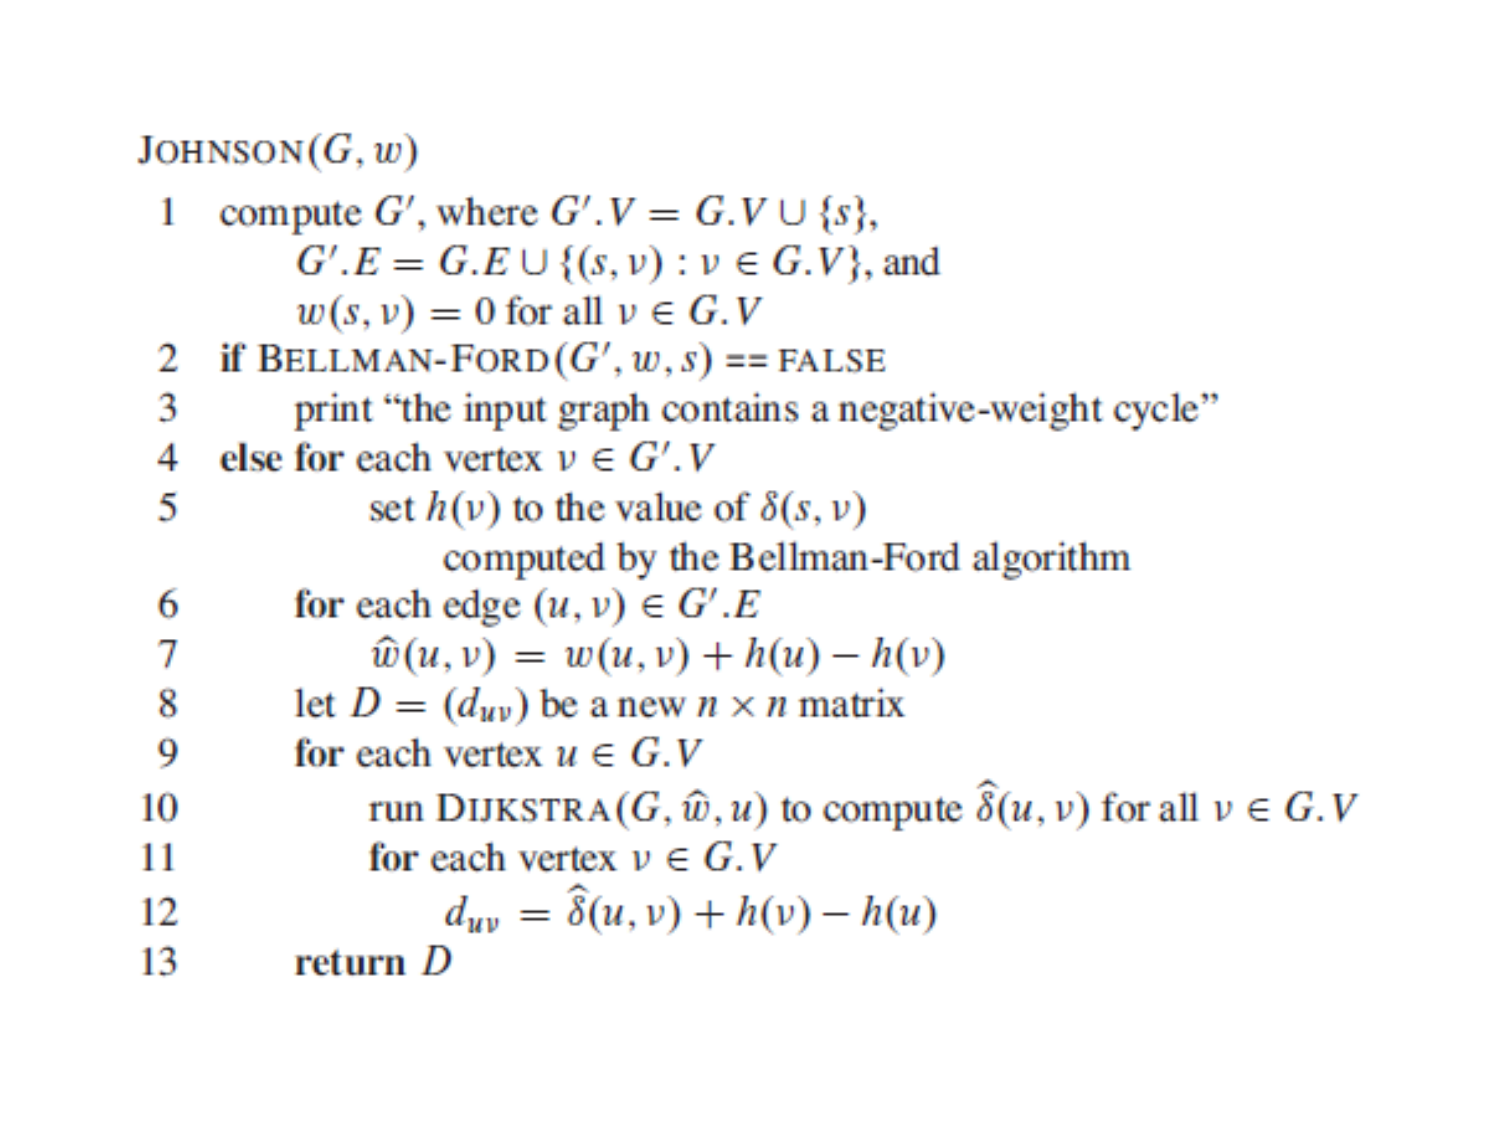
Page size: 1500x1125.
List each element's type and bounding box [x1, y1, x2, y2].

picture [99, 124, 1442, 1013]
